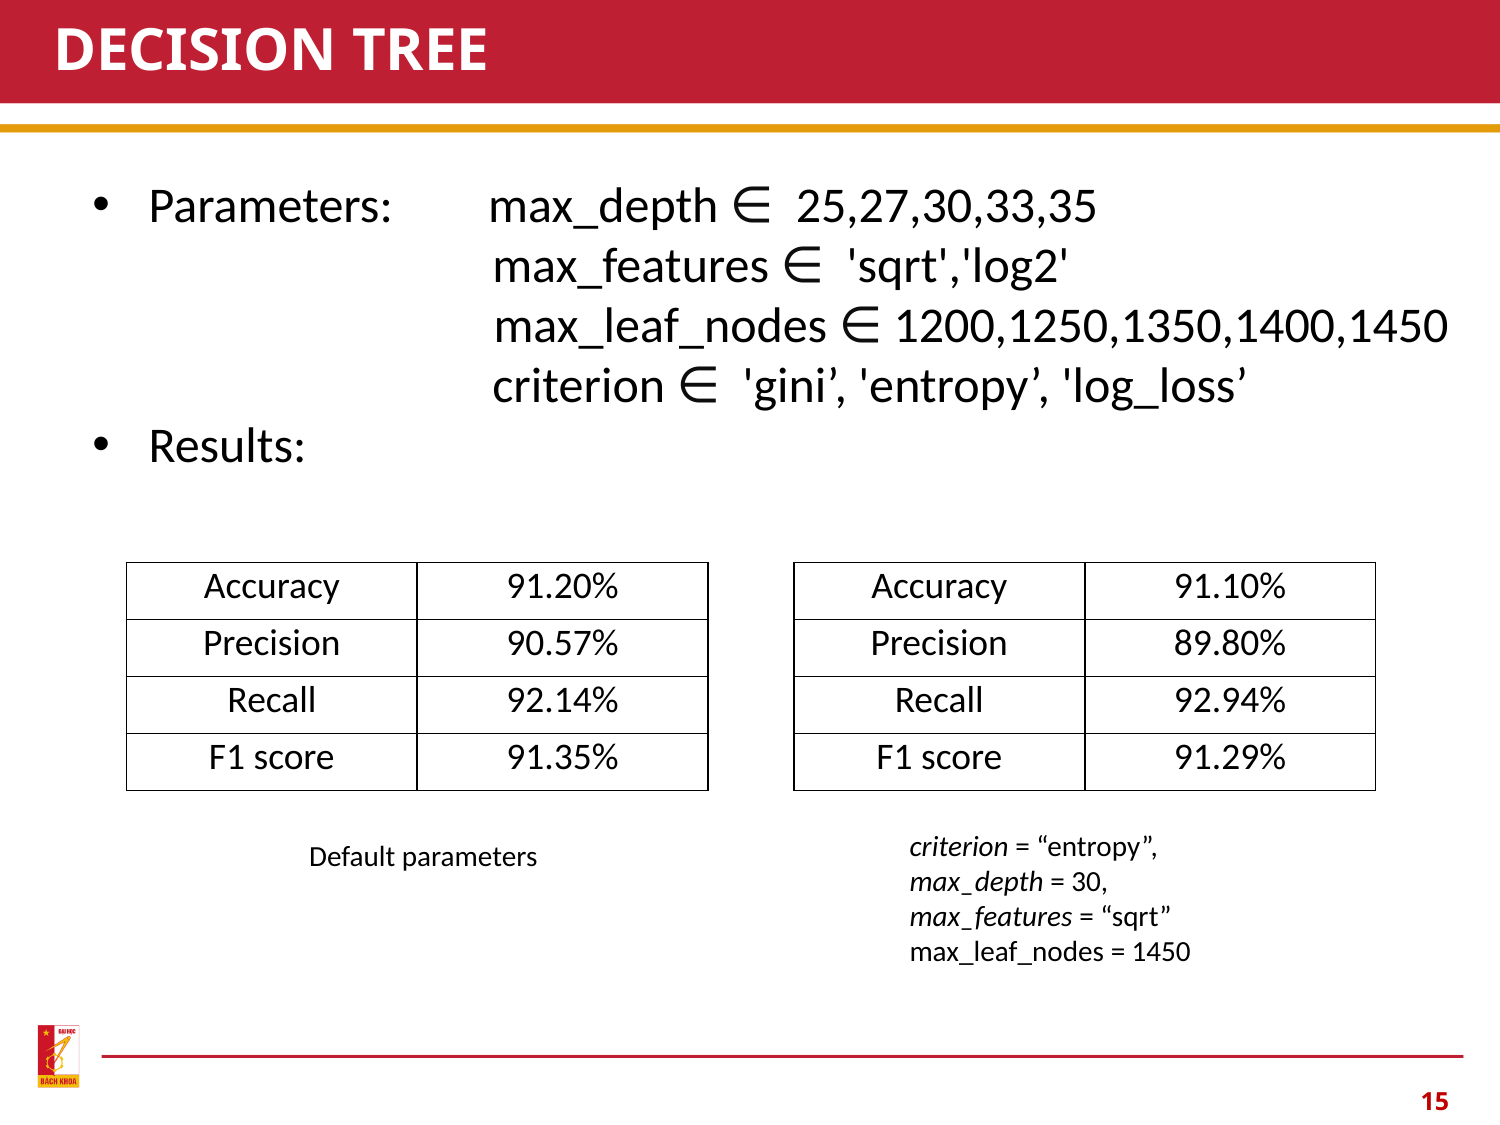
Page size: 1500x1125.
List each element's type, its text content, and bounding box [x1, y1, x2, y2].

table_cell F1 score [795, 734, 1084, 790]
table_cell 89.80% [1086, 620, 1375, 676]
title DECISION TREE [38, 12, 1462, 87]
table_cell F1 score [127, 734, 416, 790]
table_cell Recall [795, 677, 1084, 733]
table_header 91.10% [1086, 563, 1375, 619]
table_cell Precision [127, 620, 416, 676]
table_cell 92.14% [418, 677, 707, 733]
table_cell Recall [127, 677, 416, 733]
table_cell 92.94% [1086, 677, 1375, 733]
table_cell Precision [795, 620, 1084, 676]
text_box Default parameters [243, 830, 604, 880]
table_cell 91.35% [418, 734, 707, 790]
table_header Accuracy [795, 563, 1084, 619]
text_box criterion = “entropy”, max_depth = 30, max_features = “sqrt” max_leaf_nodes = 1450 [894, 820, 1286, 1010]
picture [0, 0, 1500, 1125]
table_cell 90.57% [418, 620, 707, 676]
table_header 91.20% [418, 563, 707, 619]
slide_number 15 [1126, 1078, 1464, 1125]
table_cell 91.29% [1086, 734, 1375, 790]
table_header Accuracy [127, 563, 416, 619]
